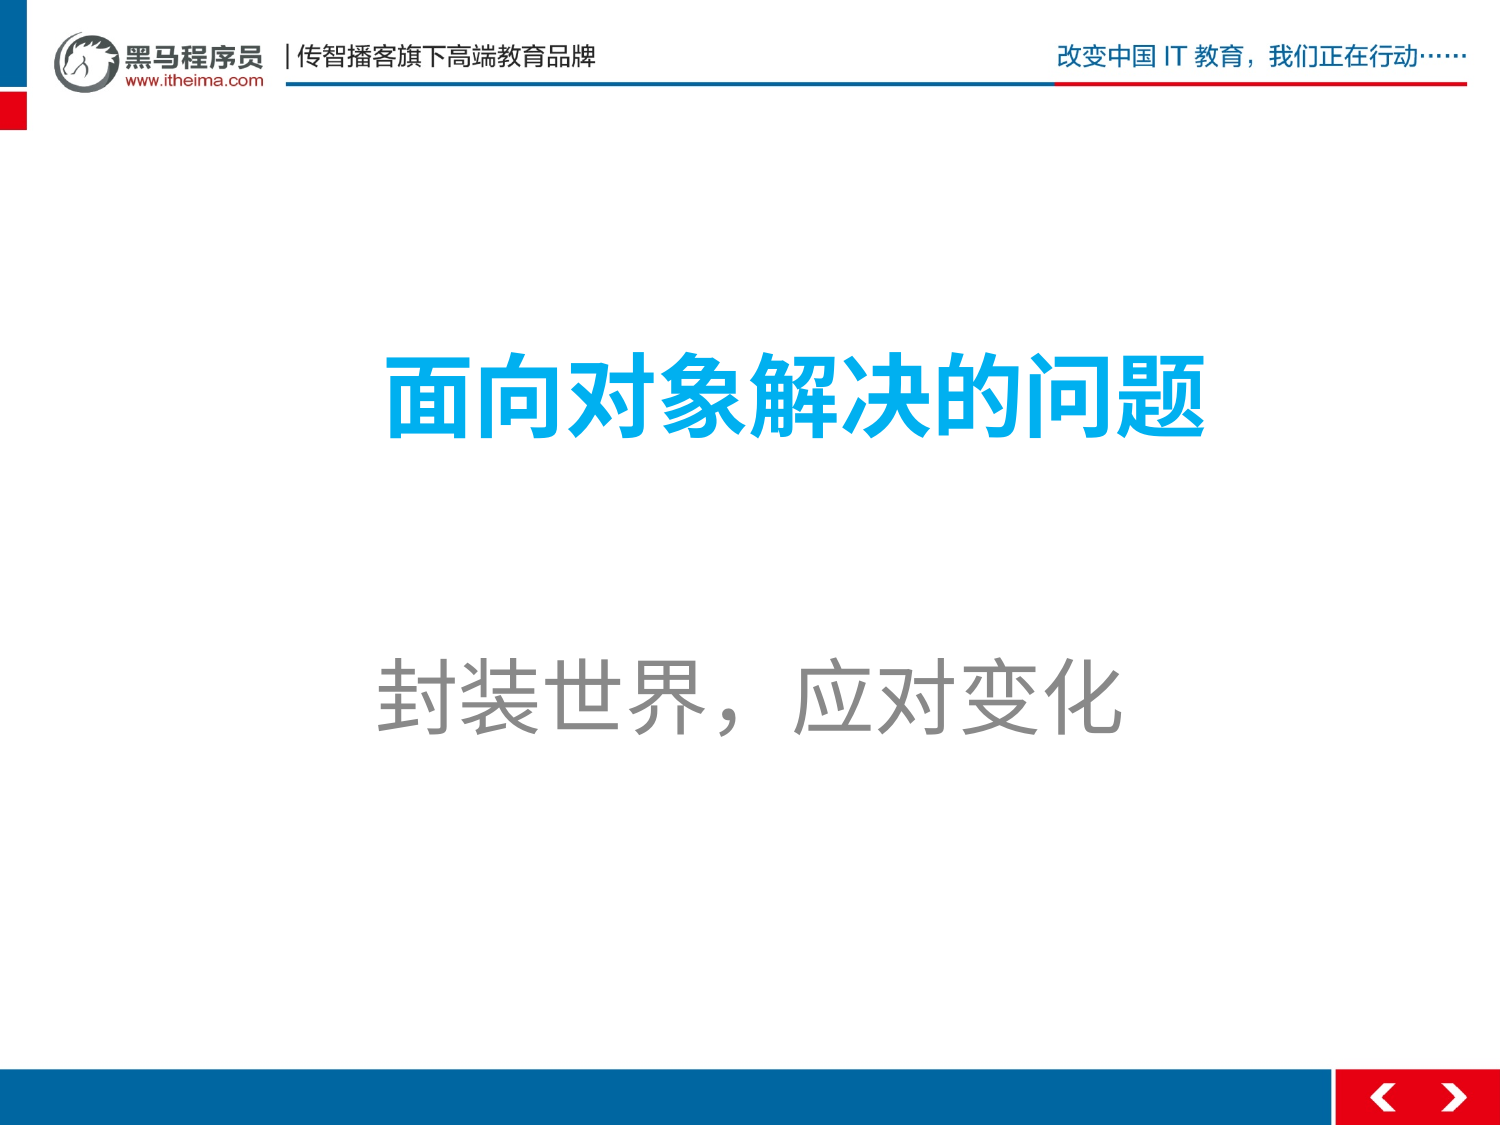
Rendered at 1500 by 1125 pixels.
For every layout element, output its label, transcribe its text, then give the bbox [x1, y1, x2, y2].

title 面向对象解决的问题 [147, 197, 1443, 590]
subtitle 封装世界，应对变化 [225, 637, 1275, 925]
picture [0, 0, 1500, 1125]
